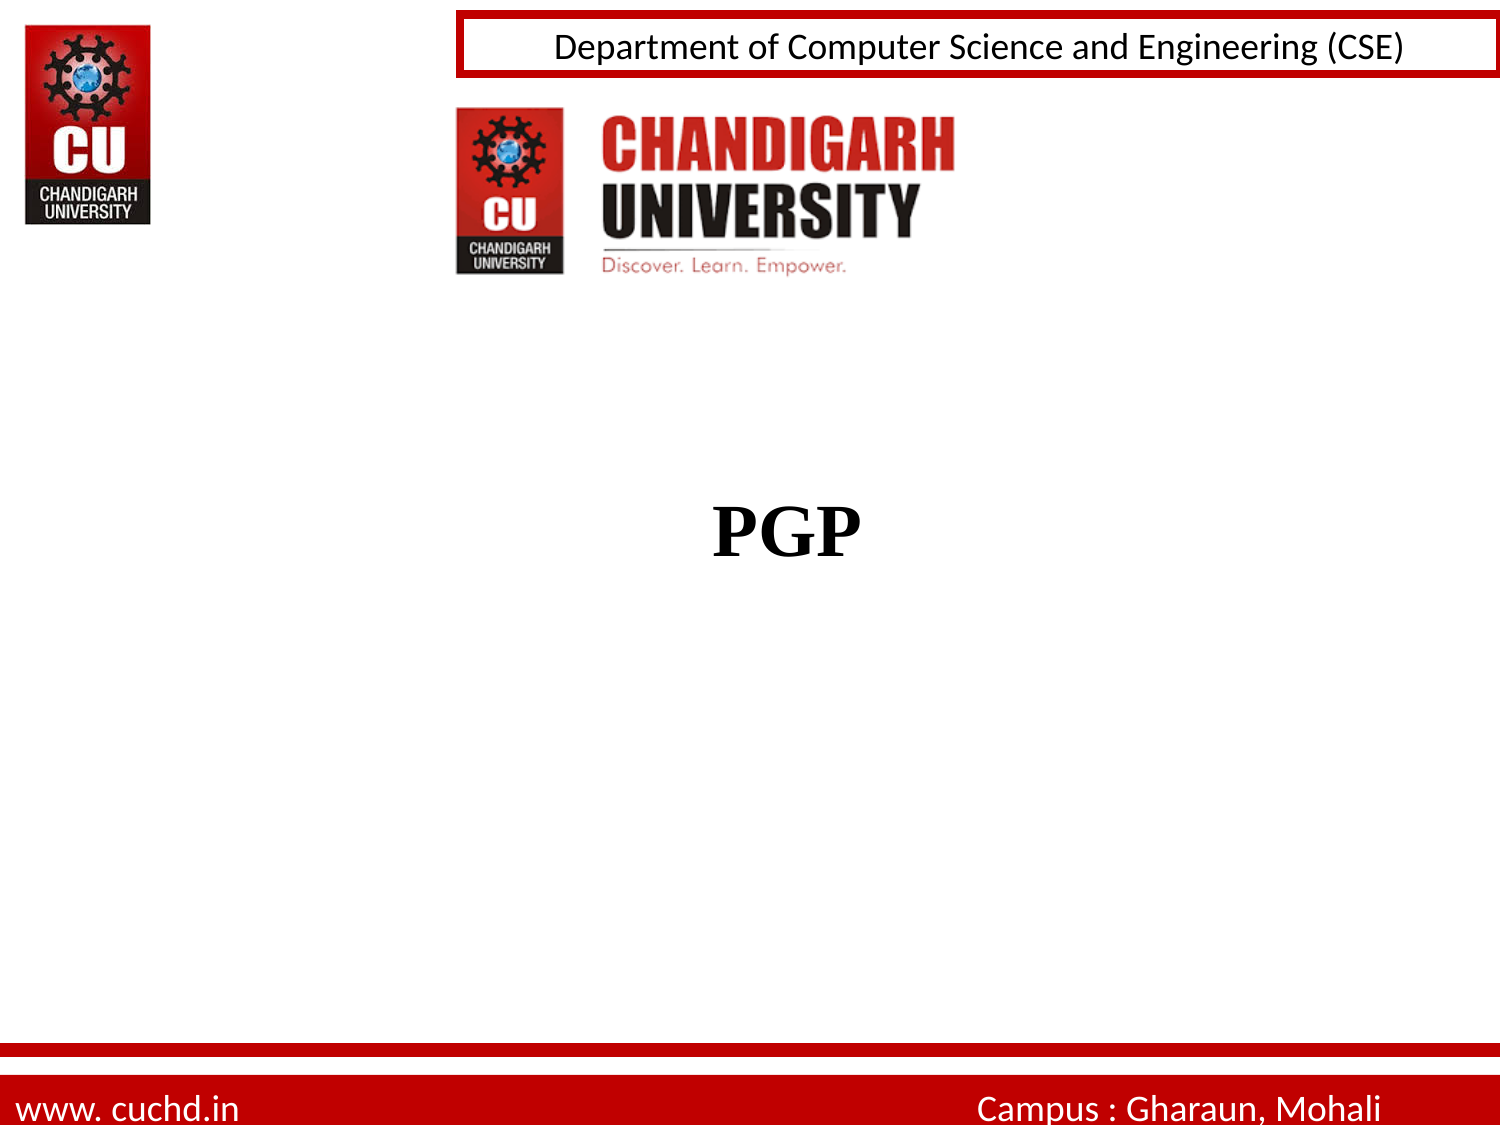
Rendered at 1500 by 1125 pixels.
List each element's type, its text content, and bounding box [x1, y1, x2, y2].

picture [442, 99, 967, 293]
picture [24, 24, 151, 225]
text_box www. cuchd.in Campus : Gharaun, Mohali [0, 1073, 1500, 1125]
text_box PGP [74, 375, 1500, 759]
